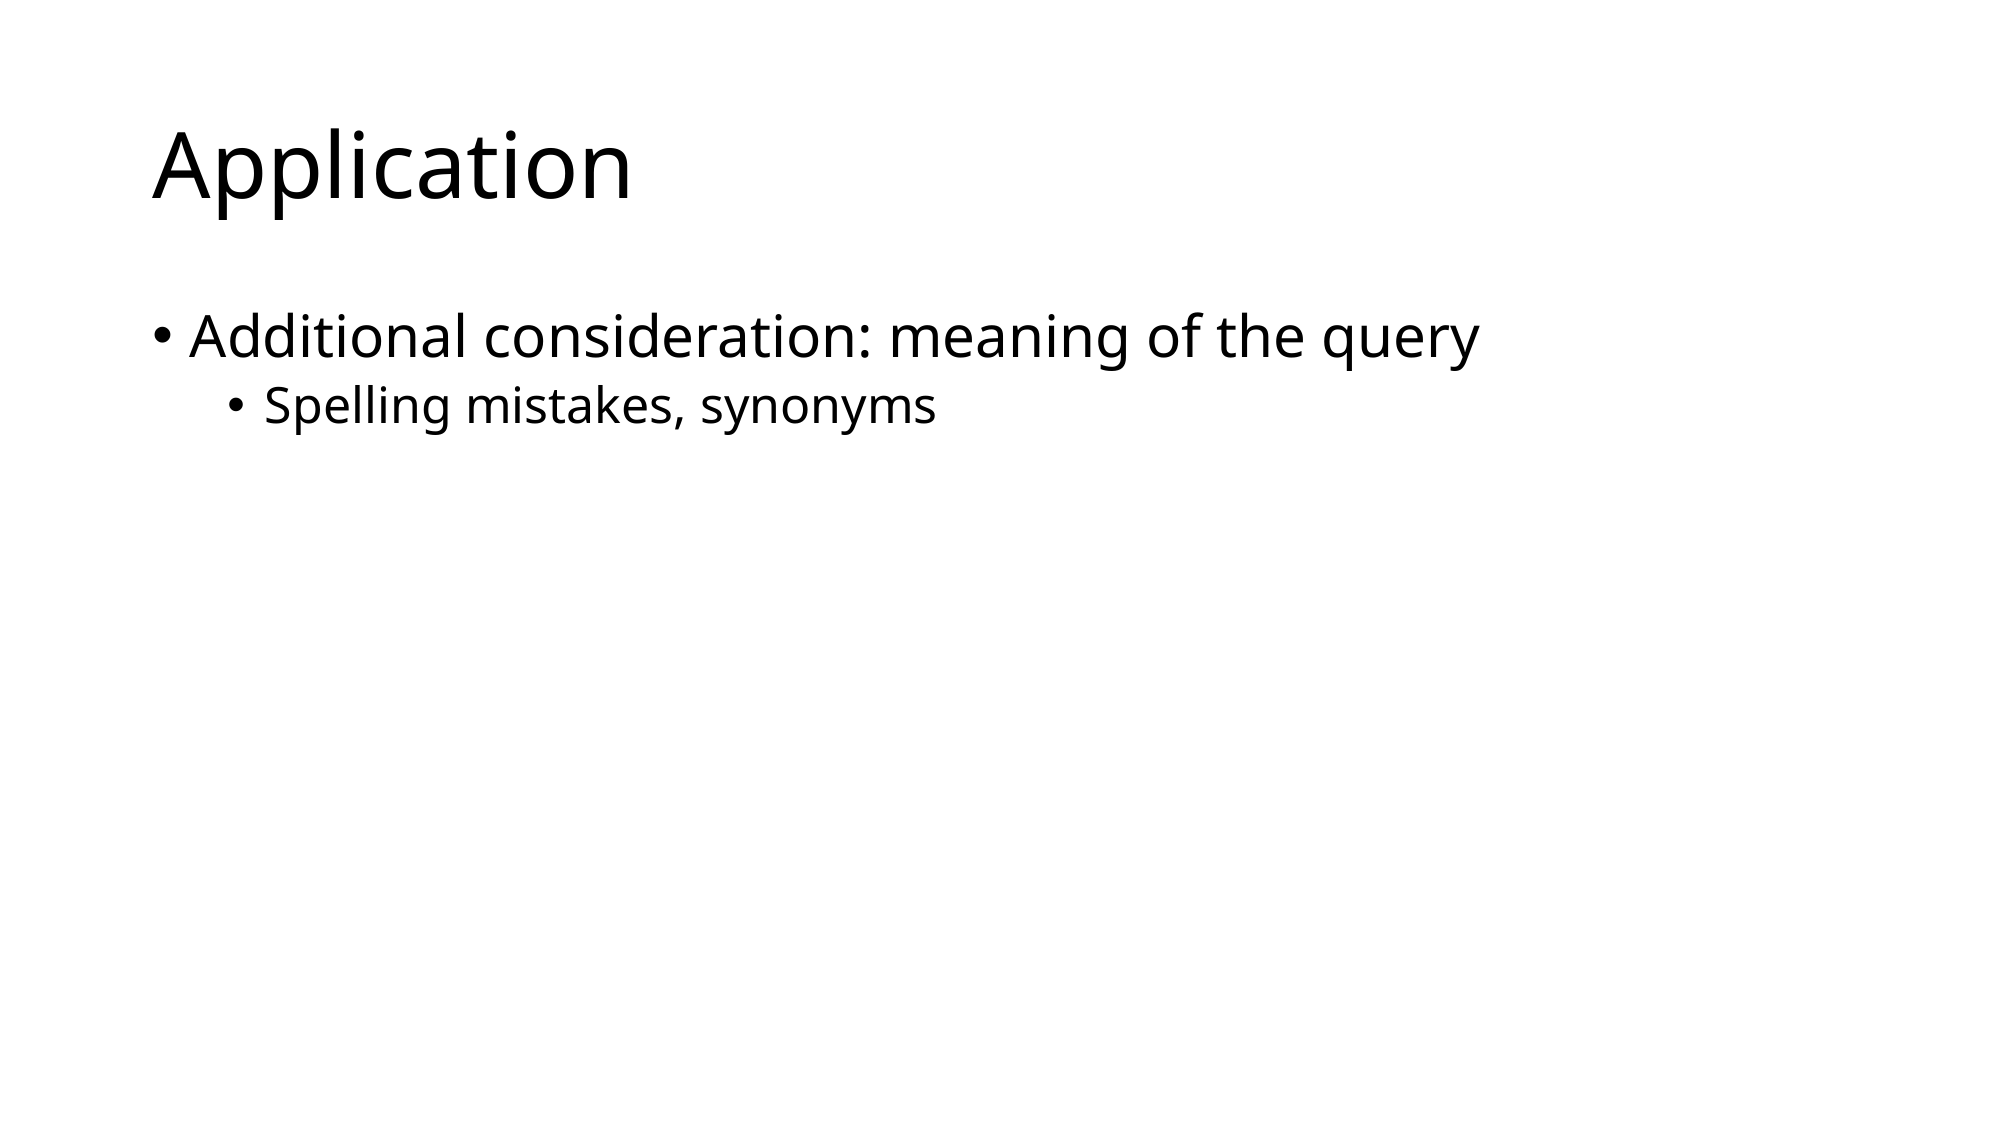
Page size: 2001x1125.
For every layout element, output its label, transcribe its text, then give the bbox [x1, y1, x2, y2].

title Application [137, 59, 1863, 278]
list Additional consideration: meaning of the query Spelling mistakes, synonyms [137, 299, 1863, 1014]
